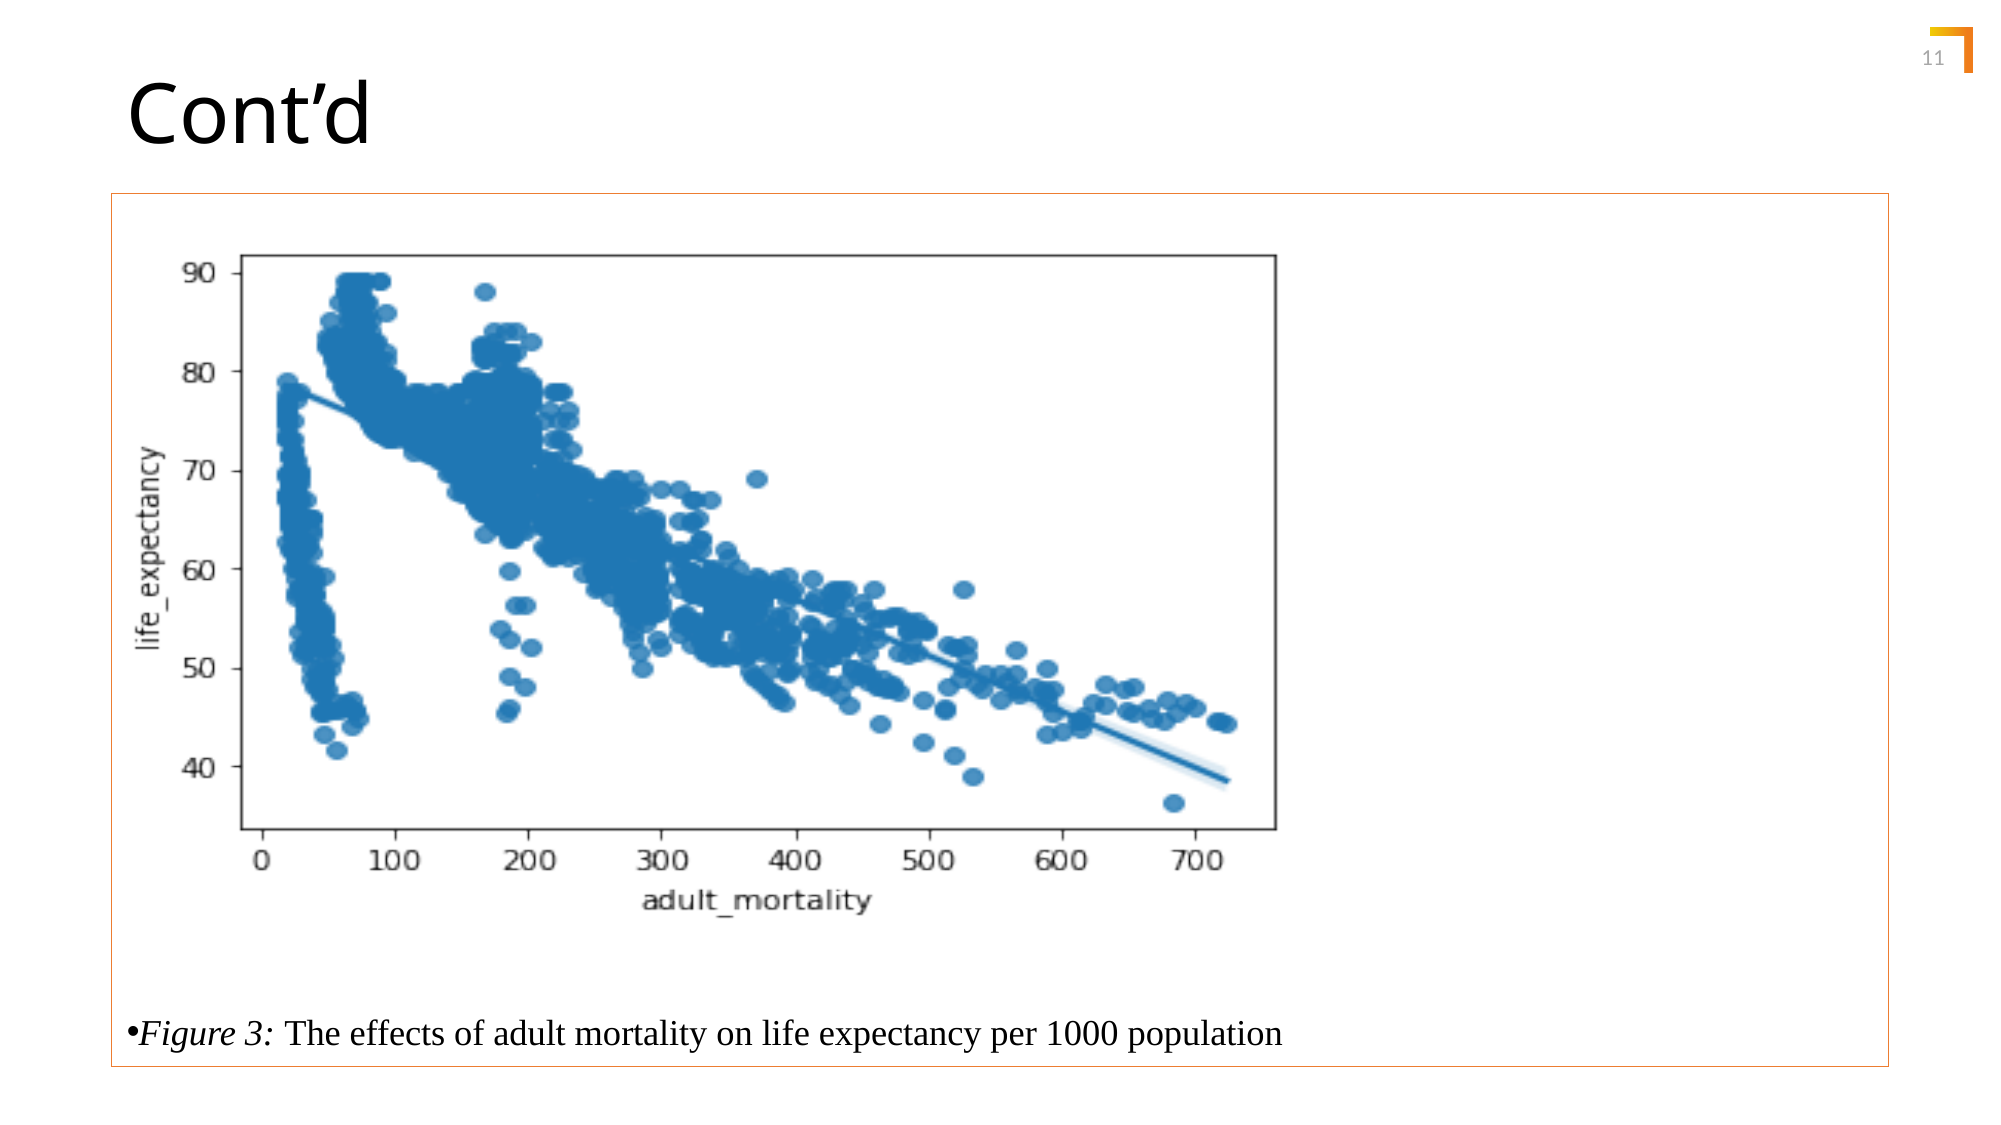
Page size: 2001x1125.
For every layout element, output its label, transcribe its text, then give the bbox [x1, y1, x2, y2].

picture [111, 239, 1294, 932]
slide_number 11 [1896, 39, 1960, 74]
title Cont’d [111, 39, 1889, 193]
list Figure 3: The effects of adult mortality on life expectancy per 1000 population [111, 193, 1889, 1067]
